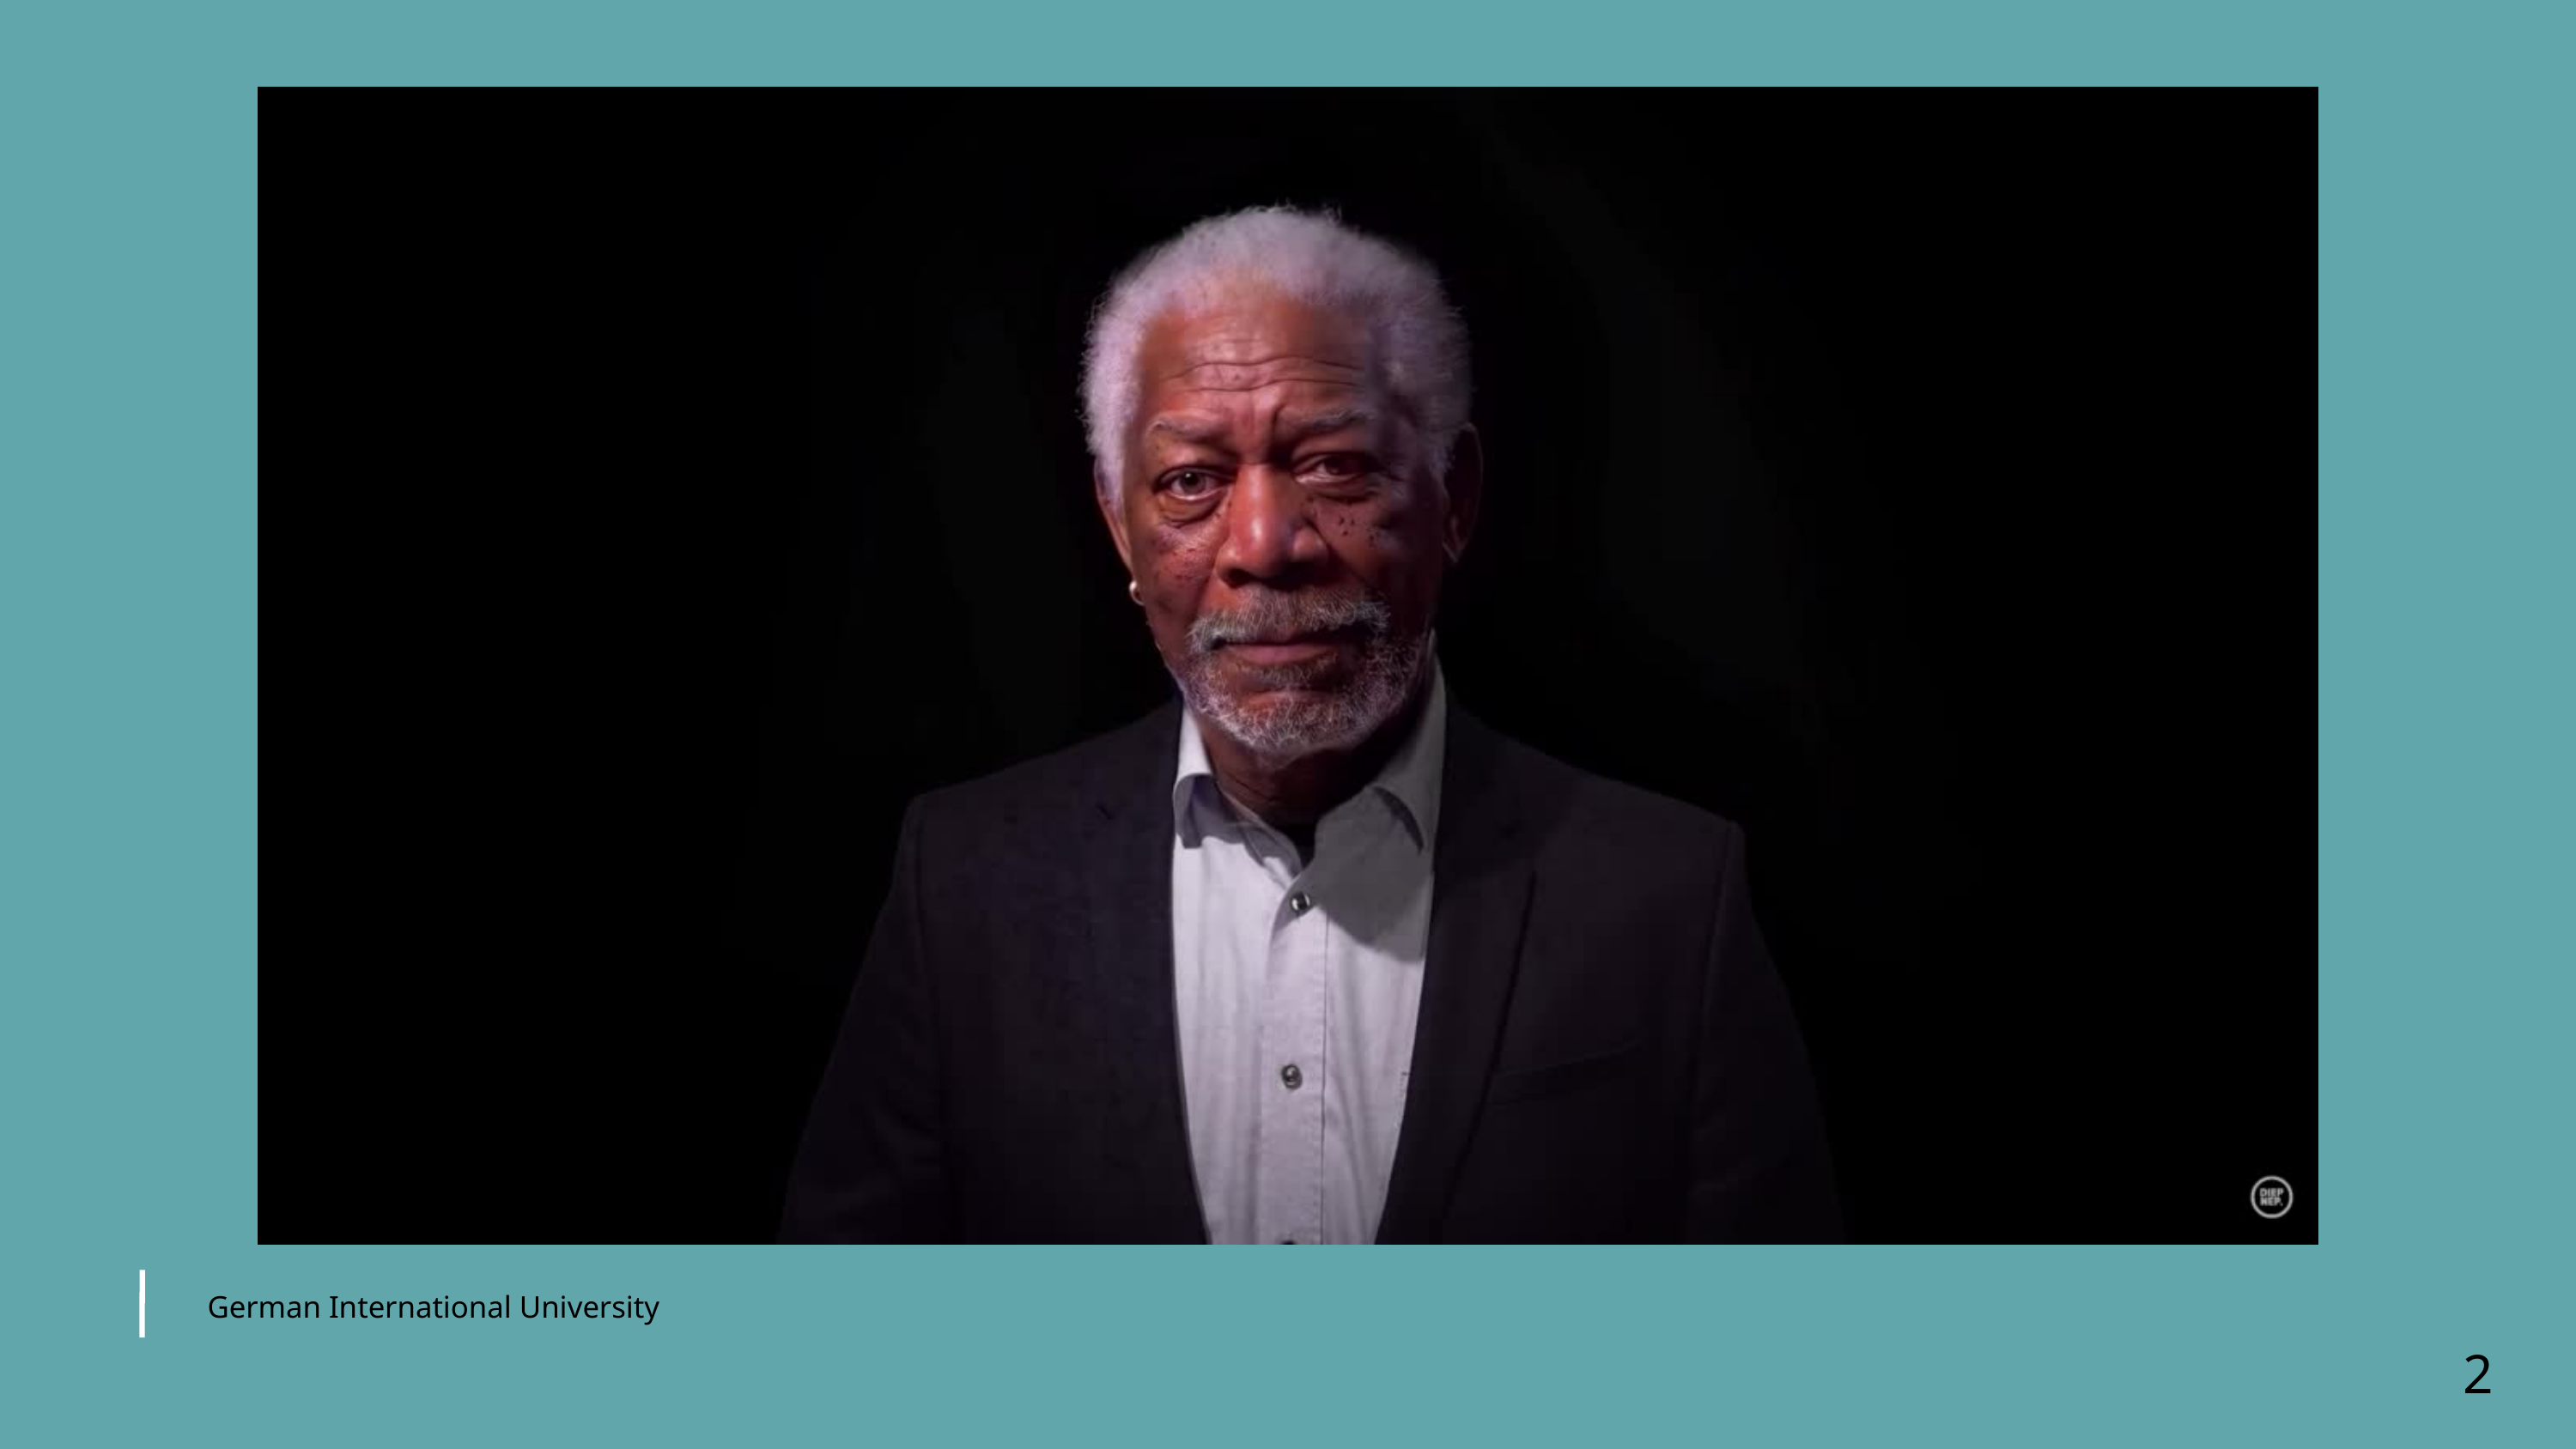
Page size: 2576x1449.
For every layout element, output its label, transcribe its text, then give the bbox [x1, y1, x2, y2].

text_box German International University [163, 1282, 704, 1324]
text_box 2 [2461, 1329, 2495, 1404]
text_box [257, 86, 2319, 1246]
